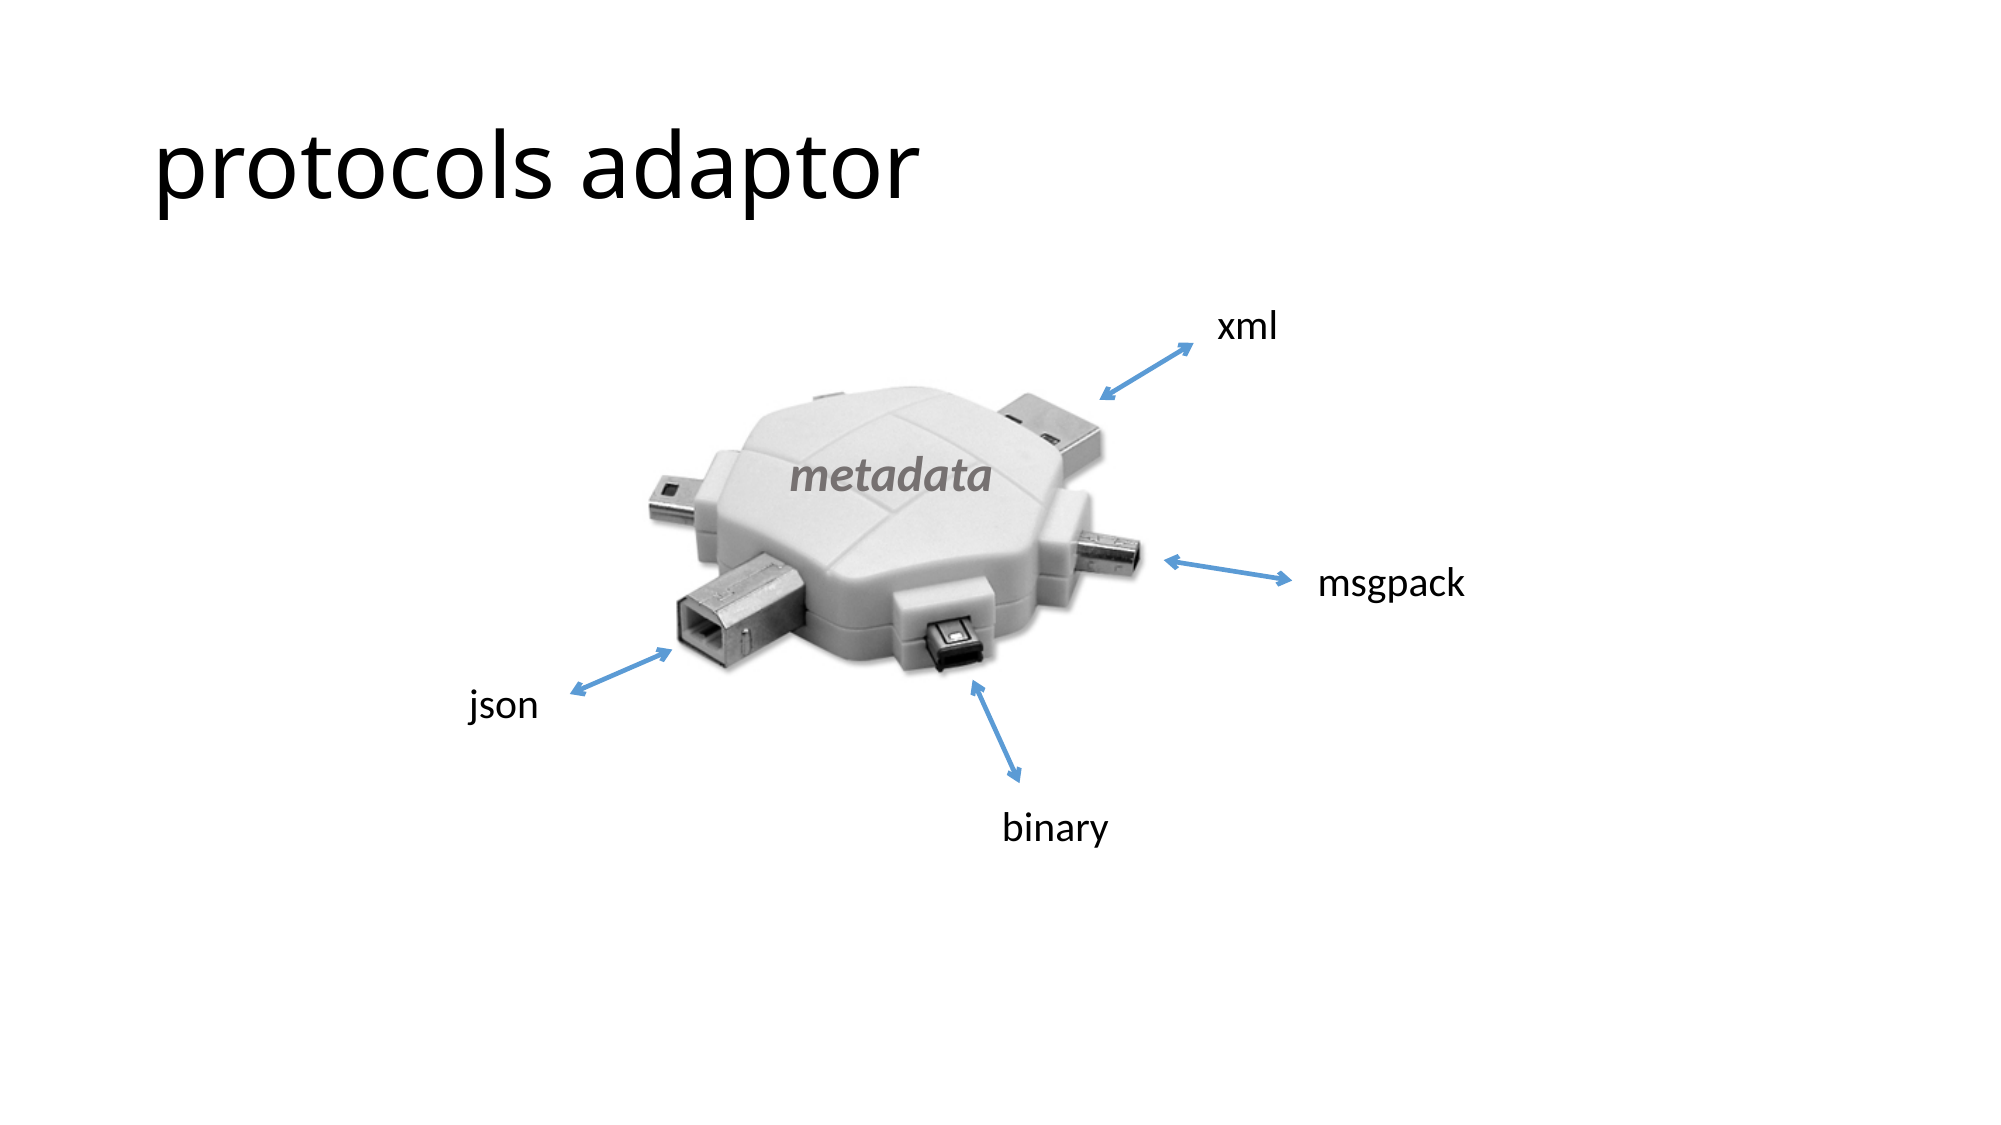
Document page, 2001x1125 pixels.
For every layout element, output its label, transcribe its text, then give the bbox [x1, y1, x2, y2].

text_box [1099, 342, 1194, 400]
text_box binary [987, 792, 1156, 858]
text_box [569, 649, 673, 695]
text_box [972, 679, 1020, 784]
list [609, 277, 1203, 747]
text_box xml [1203, 291, 1325, 356]
text_box json [454, 669, 559, 734]
text_box msgpack [1302, 547, 1497, 613]
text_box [1163, 560, 1293, 581]
title protocols adaptor [137, 59, 1863, 278]
